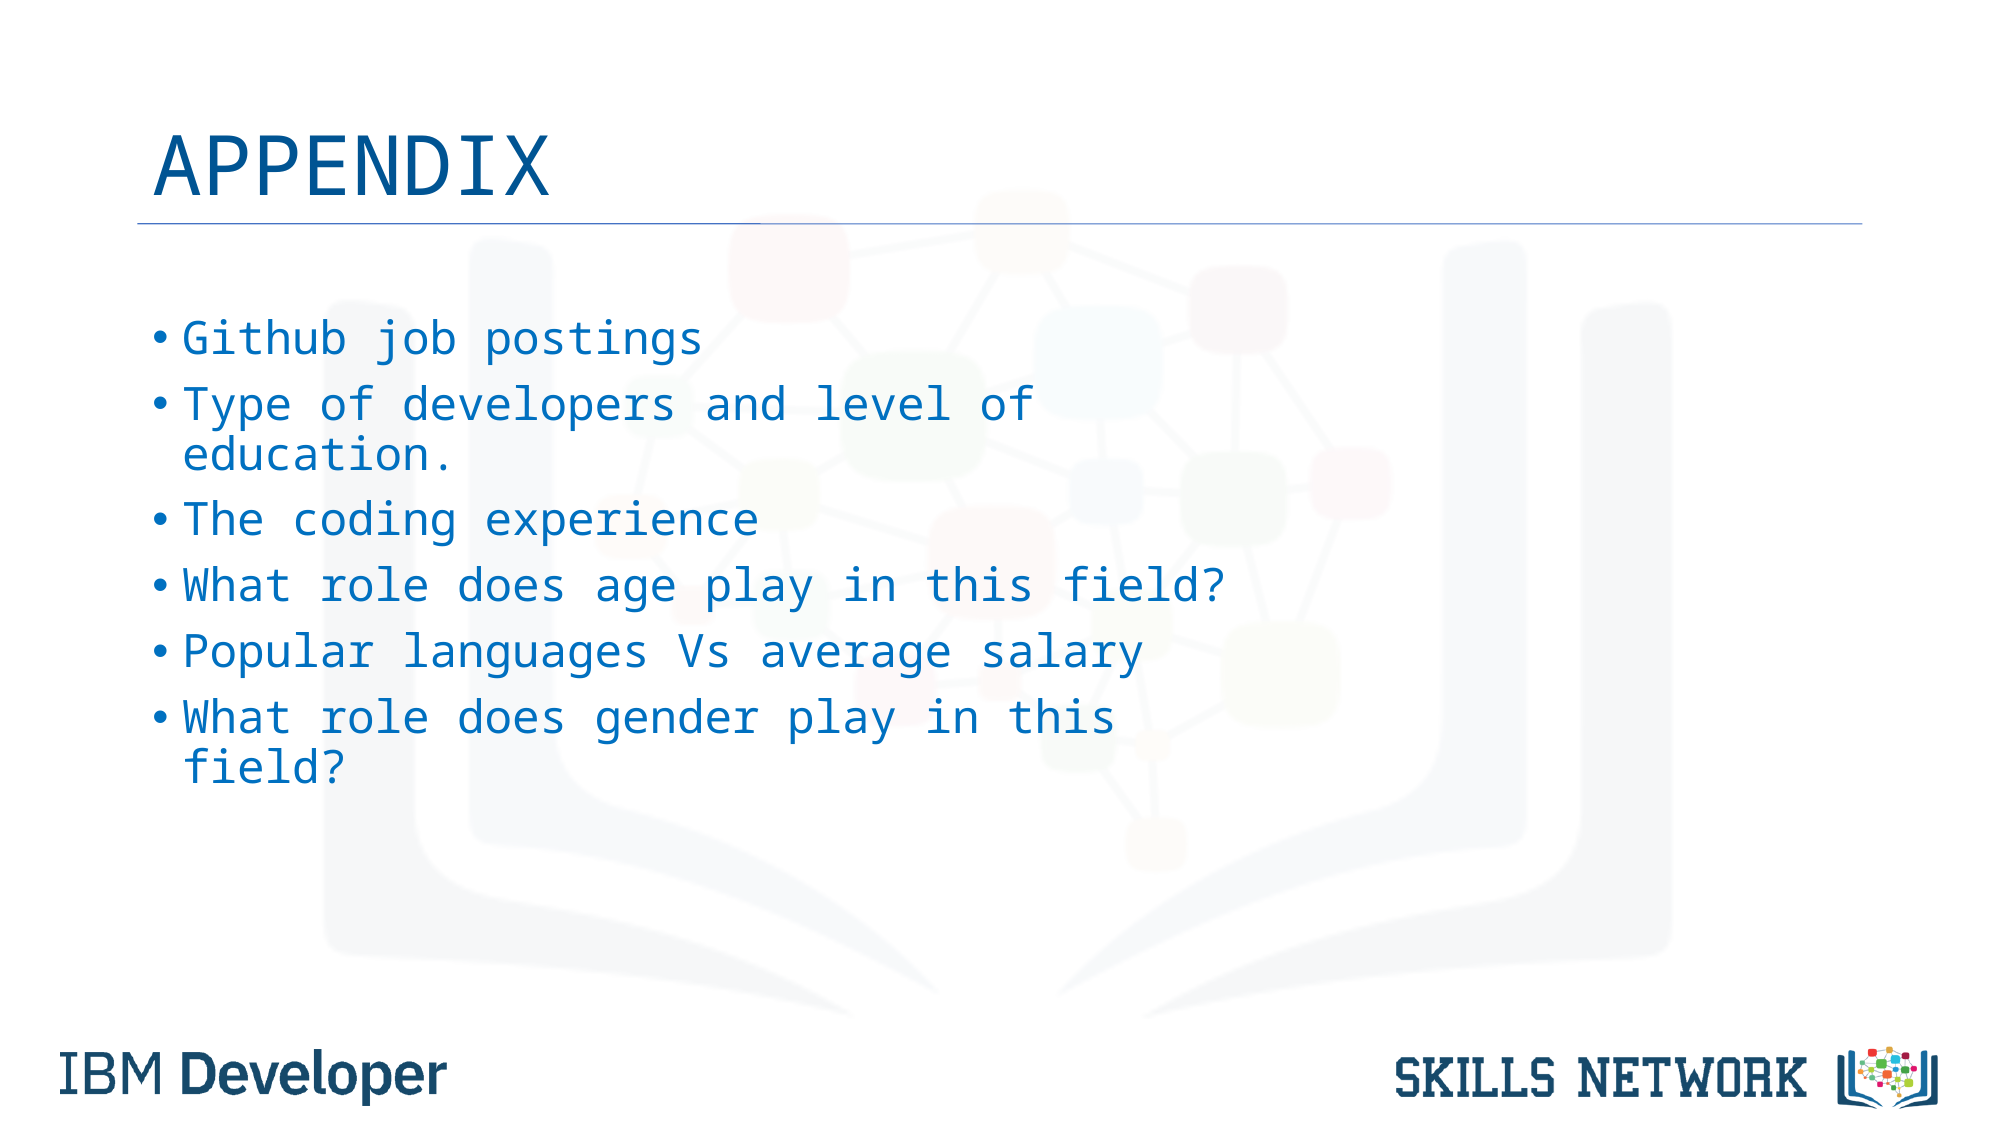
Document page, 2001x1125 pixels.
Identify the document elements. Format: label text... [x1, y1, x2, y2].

picture [55, 1045, 459, 1108]
title APPENDIX [137, 59, 1863, 278]
list Github job postings Type of developers and level of education. The coding experience What role does age play in this field? Popular languages Vs average salary What role does gender play in this field? [137, 307, 1255, 837]
picture [1390, 1045, 1945, 1111]
